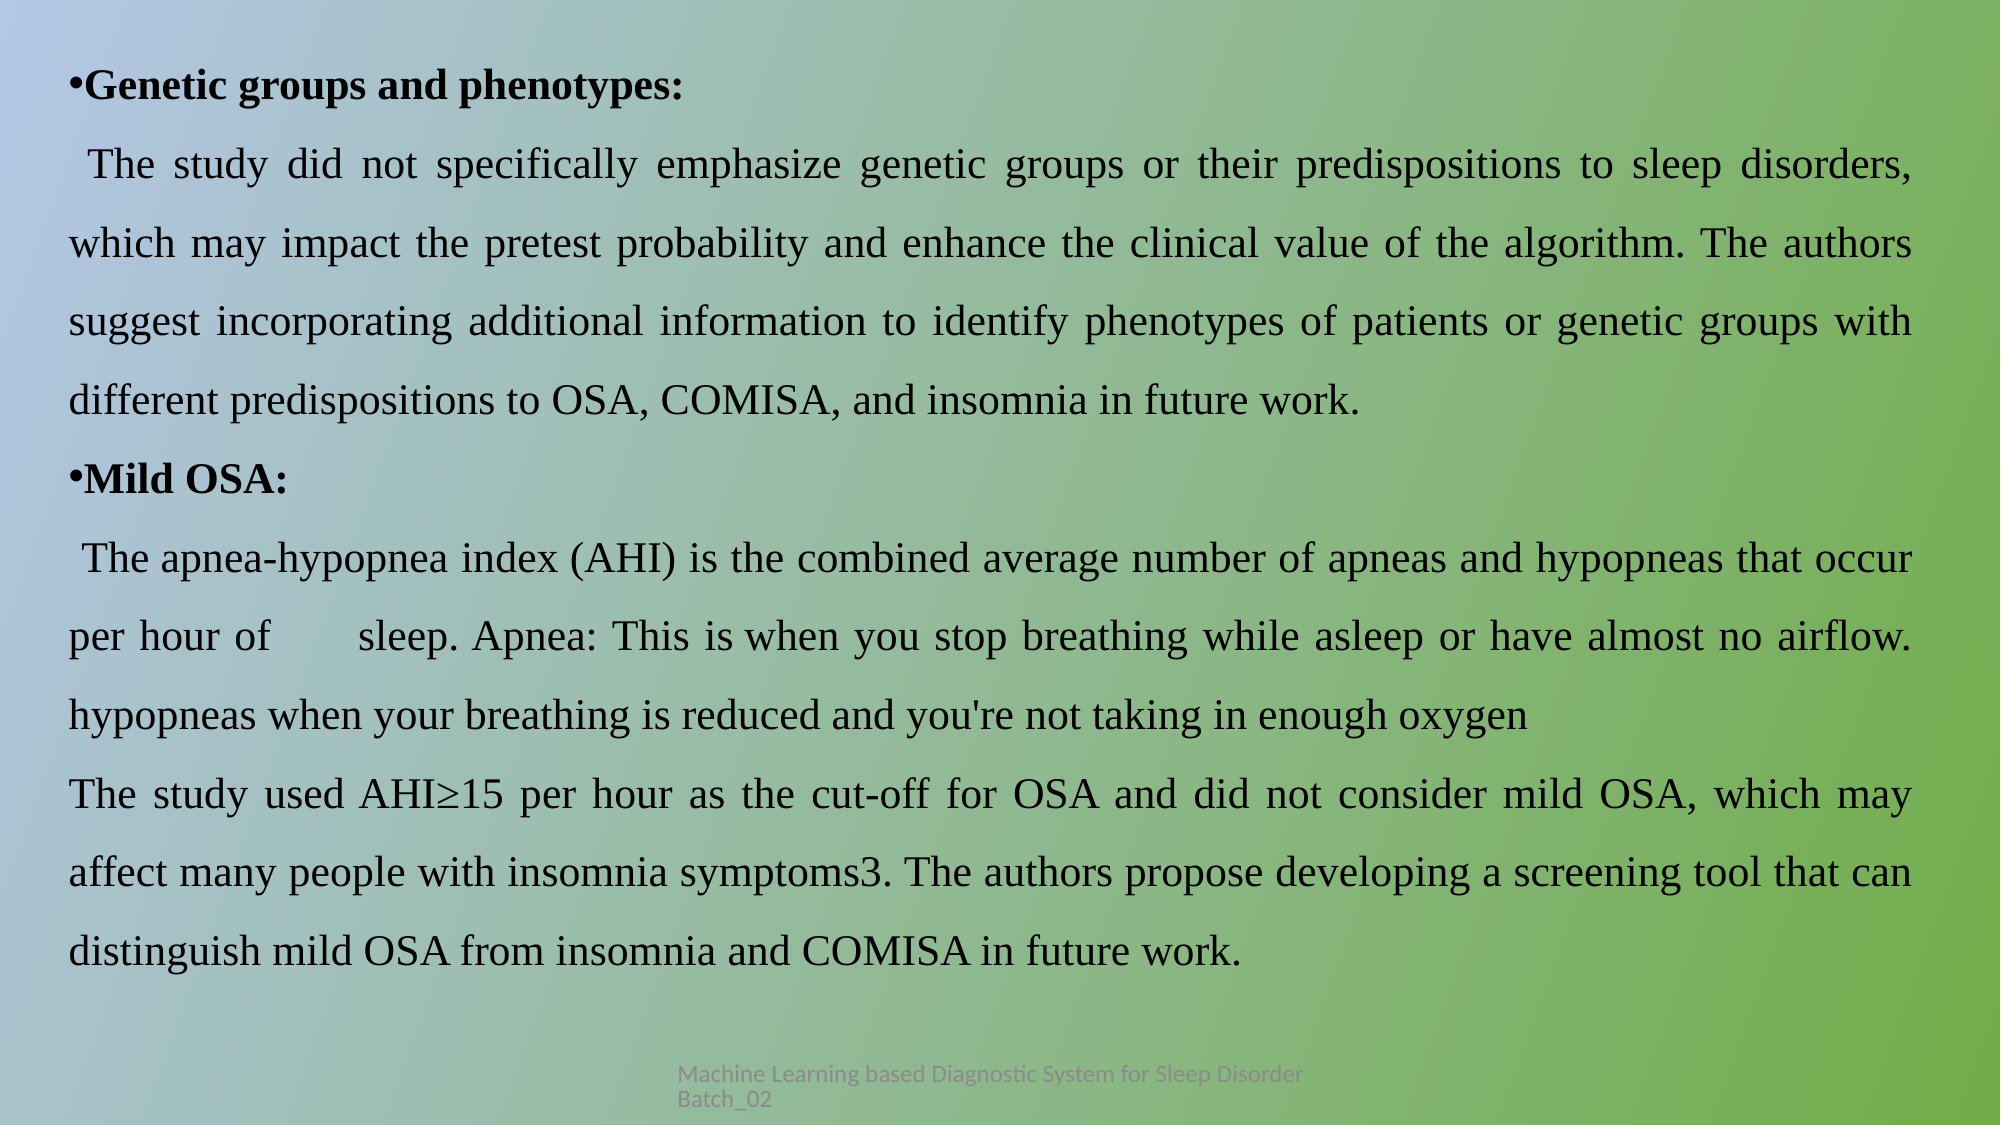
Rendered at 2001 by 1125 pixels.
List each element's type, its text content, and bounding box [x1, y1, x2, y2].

footer Machine Learning based Diagnostic System for Sleep Disorder Batch_02 [662, 1061, 1338, 1103]
text_box Genetic groups and phenotypes: The study did not specifically emphasize genetic groups or their predispositions to sleep disorders, which may impact the pretest probability and enhance the clinical value of the algorithm. The authors suggest incorporating additional information to identify phenotypes of patients or genetic groups with different predispositions to OSA, COMISA, and insomnia in future work. Mild OSA: The apnea-hypopnea index (AHI) is the combined average number of apneas and hypopneas that occur per hour of sleep. Apnea: This is when you stop breathing while asleep or have almost no airflow. hypopneas when your breathing is reduced and you're not taking in enough oxygen The study used AHI≥15 per hour as the cut-off for OSA and did not consider mild OSA, which may affect many people with insomnia symptoms3. The authors propose developing a screening tool that can distinguish mild OSA from insomnia and COMISA in future work. [54, 22, 1929, 1061]
